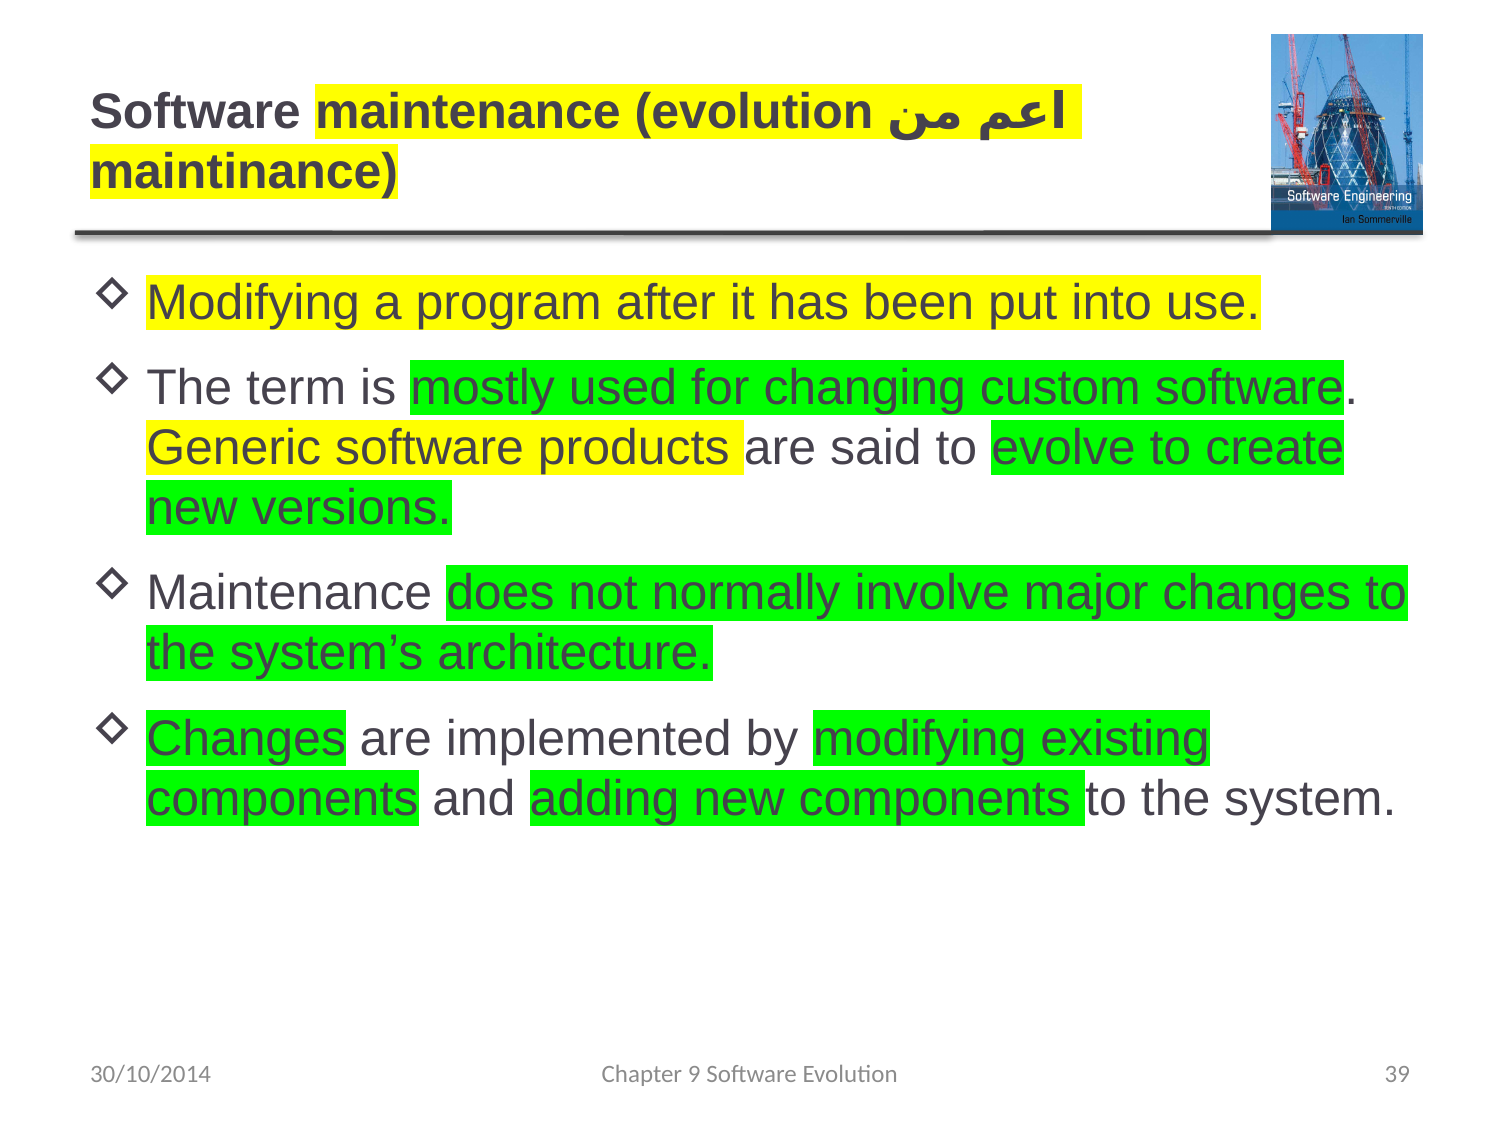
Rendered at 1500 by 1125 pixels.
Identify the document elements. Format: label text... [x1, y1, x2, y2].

title Software maintenance (evolution اعم من maintinance) [74, 44, 1272, 233]
footer Chapter 9 Software Evolution [512, 1042, 988, 1103]
slide_number 39 [1074, 1042, 1425, 1103]
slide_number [75, 1042, 425, 1103]
list Modifying a program after it has been put into use. The term is mostly used for changing custom software. Generic software products are said to evolve to create new versions. Maintenance does not normally involve major changes to the system’s architecture. Changes are implemented by modifying existing components and adding new components to the system. [75, 262, 1425, 1005]
picture [1271, 34, 1423, 230]
